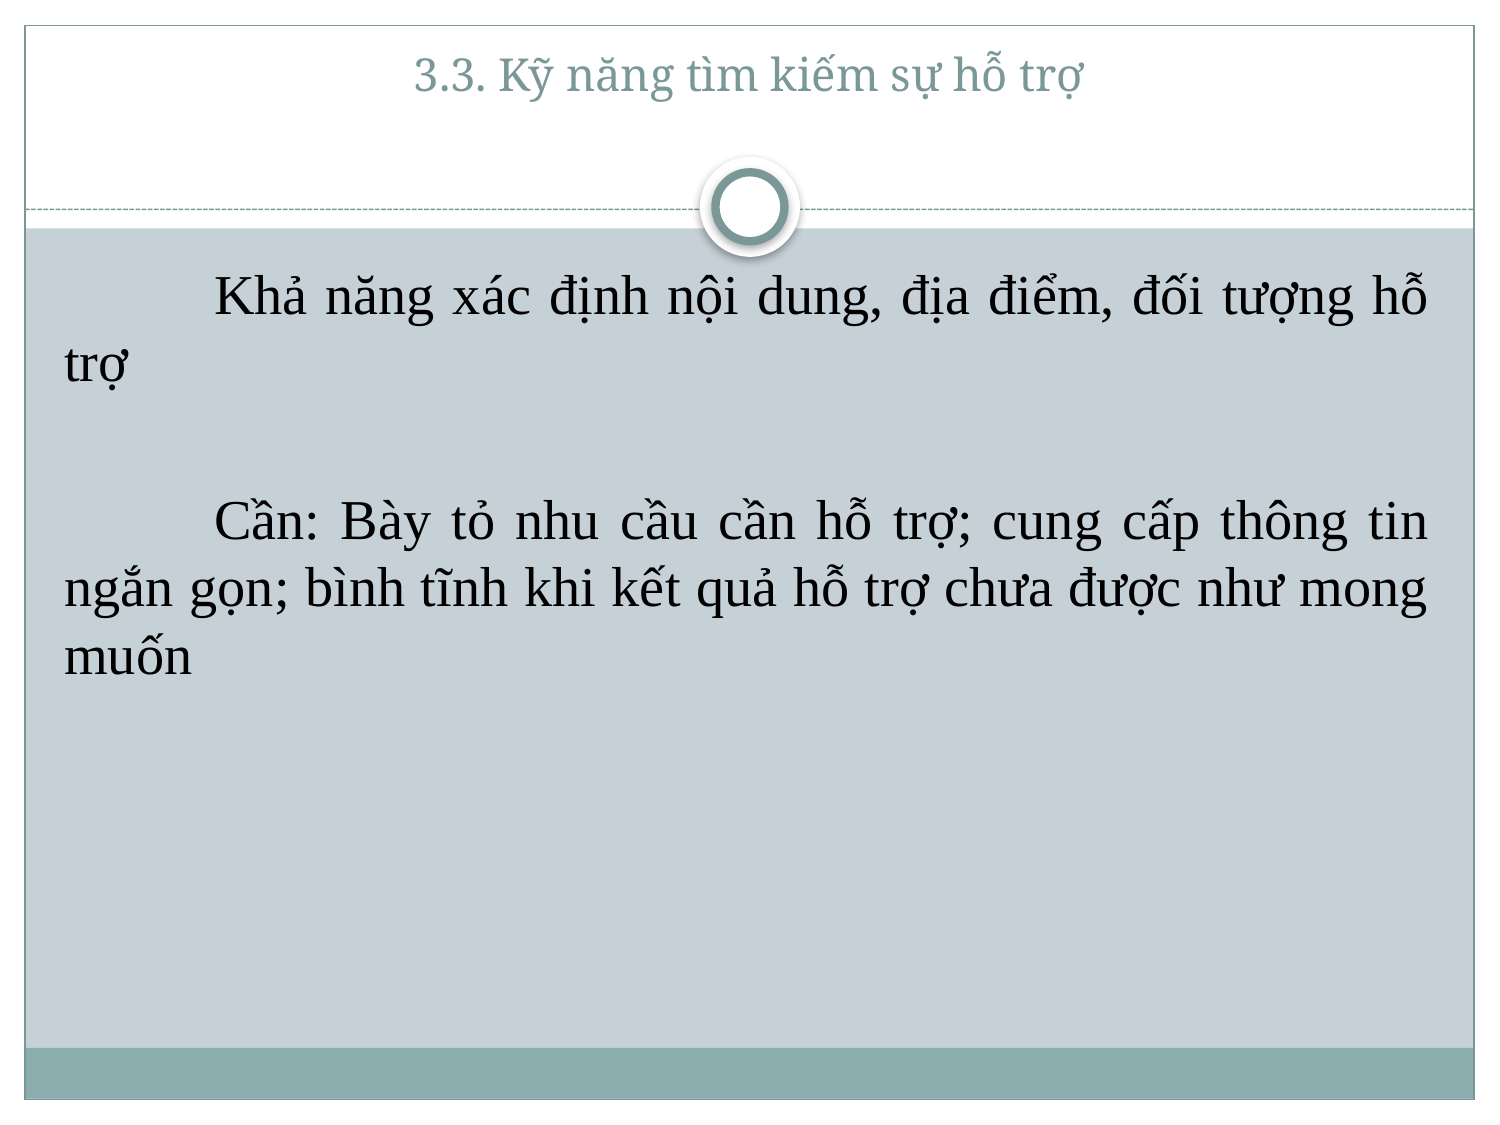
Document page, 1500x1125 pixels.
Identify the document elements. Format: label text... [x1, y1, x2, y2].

list Khả năng xác định nội dung, địa điểm, đối tượng hỗ trợ Cần: Bày tỏ nhu cầu cần hỗ trợ; cung cấp thông tin ngắn gọn; bình tĩnh khi kết quả hỗ trợ chưa được như mong muốn [49, 250, 1445, 1001]
title 3.3. Kỹ năng tìm kiếm sự hỗ trợ [49, 37, 1450, 162]
